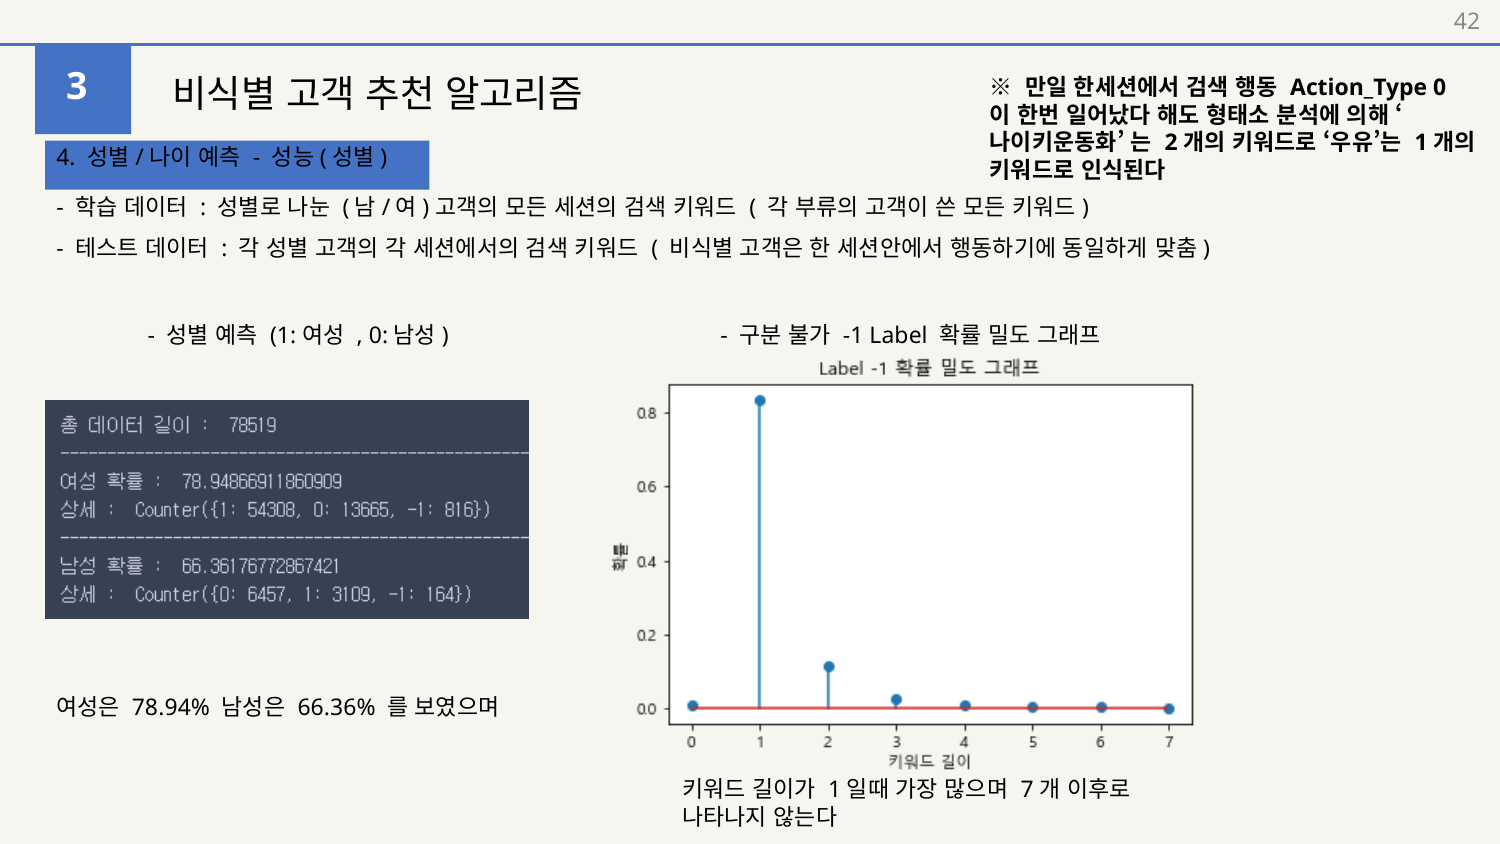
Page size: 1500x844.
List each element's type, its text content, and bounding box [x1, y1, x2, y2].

list 4. 성별/나이 예측 - 성능(성별) [45, 140, 430, 190]
text_box 키워드 길이가 1일때 가장 많으며 7개 이후로 나타나지 않는다 [667, 759, 1216, 844]
list - 학습 데이터 : 성별로 나눈 (남/여)고객의 모든 세션의 검색 키워드 ( 각 부류의 고객이 쓴 모든 키워드) - 테스트 데이터 : 각 성별 고객의 각 세션에서의 검색 키워드 ( 비식별 고객은 한 세션안에서 행동하기에 동일하게 맞춤) [45, 189, 1426, 796]
title 비식별 고객 추천 알고리즘 [161, 50, 1455, 141]
picture [603, 350, 1203, 783]
text_box ※ 만일 한세션에서 검색 행동 Action_Type 0 이 한번 일어났다 해도 형태소 분석에 의해 ‘나이키운동화’ 는 2개의 키워드로 ‘우유’는 1개의 키워드로 인식된다 [974, 57, 1492, 226]
text_box 여성은 78.94% 남성은 66.36% 를 보였으며 [41, 677, 533, 737]
text_box - 성별 예측 (1:여성 , 0:남성) [132, 305, 483, 365]
picture [44, 399, 529, 619]
slide_number ‹#› [1154, 0, 1492, 45]
text_box 3 [37, 47, 117, 137]
text_box - 구분 불가 -1 Label 확률 밀도 그래프 [705, 305, 1178, 349]
